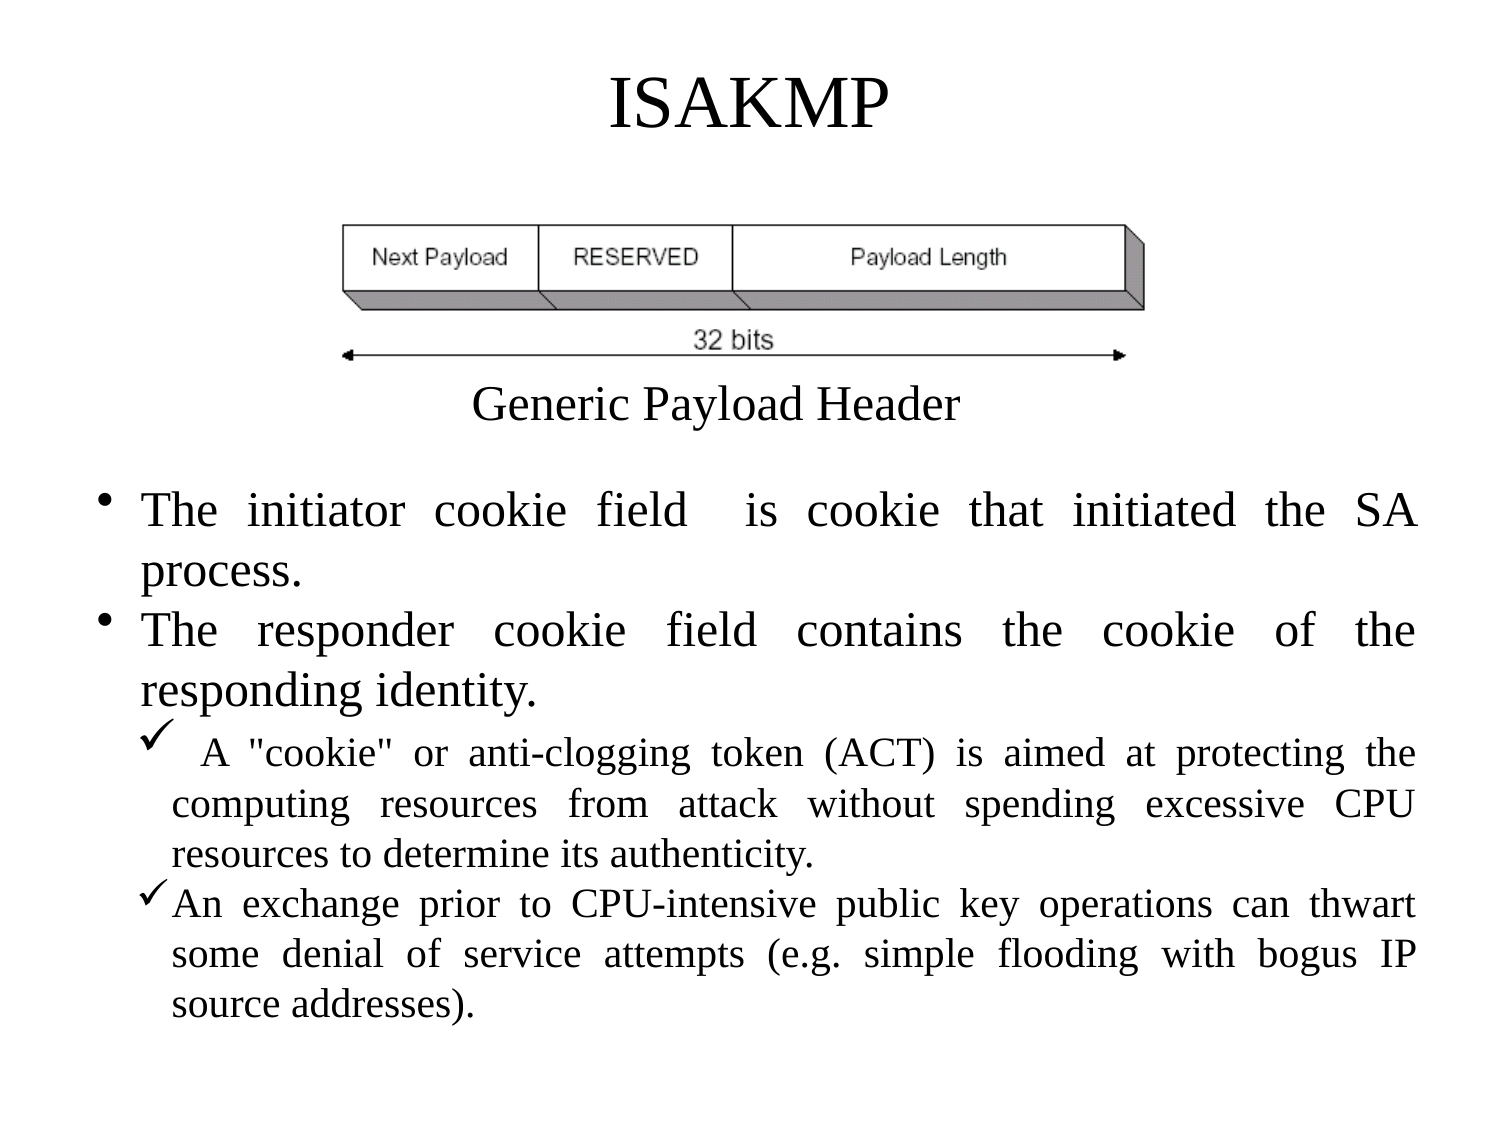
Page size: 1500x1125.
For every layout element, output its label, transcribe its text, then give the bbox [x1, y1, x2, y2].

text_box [305, 198, 1195, 376]
text_box The initiator cookie field is cookie that initiated the SA process. The responder cookie field contains the cookie of the responding identity. A "cookie" or anti-clogging token (ACT) is aimed at protecting the computing resources from attack without spending excessive CPU resources to determine its authenticity. An exchange prior to CPU-intensive public key operations can thwart some denial of service attempts (e.g. simple flooding with bogus IP source addresses). [81, 468, 1432, 1034]
text_box Generic Payload Header [456, 384, 1043, 438]
title ISAKMP [75, 45, 1425, 164]
